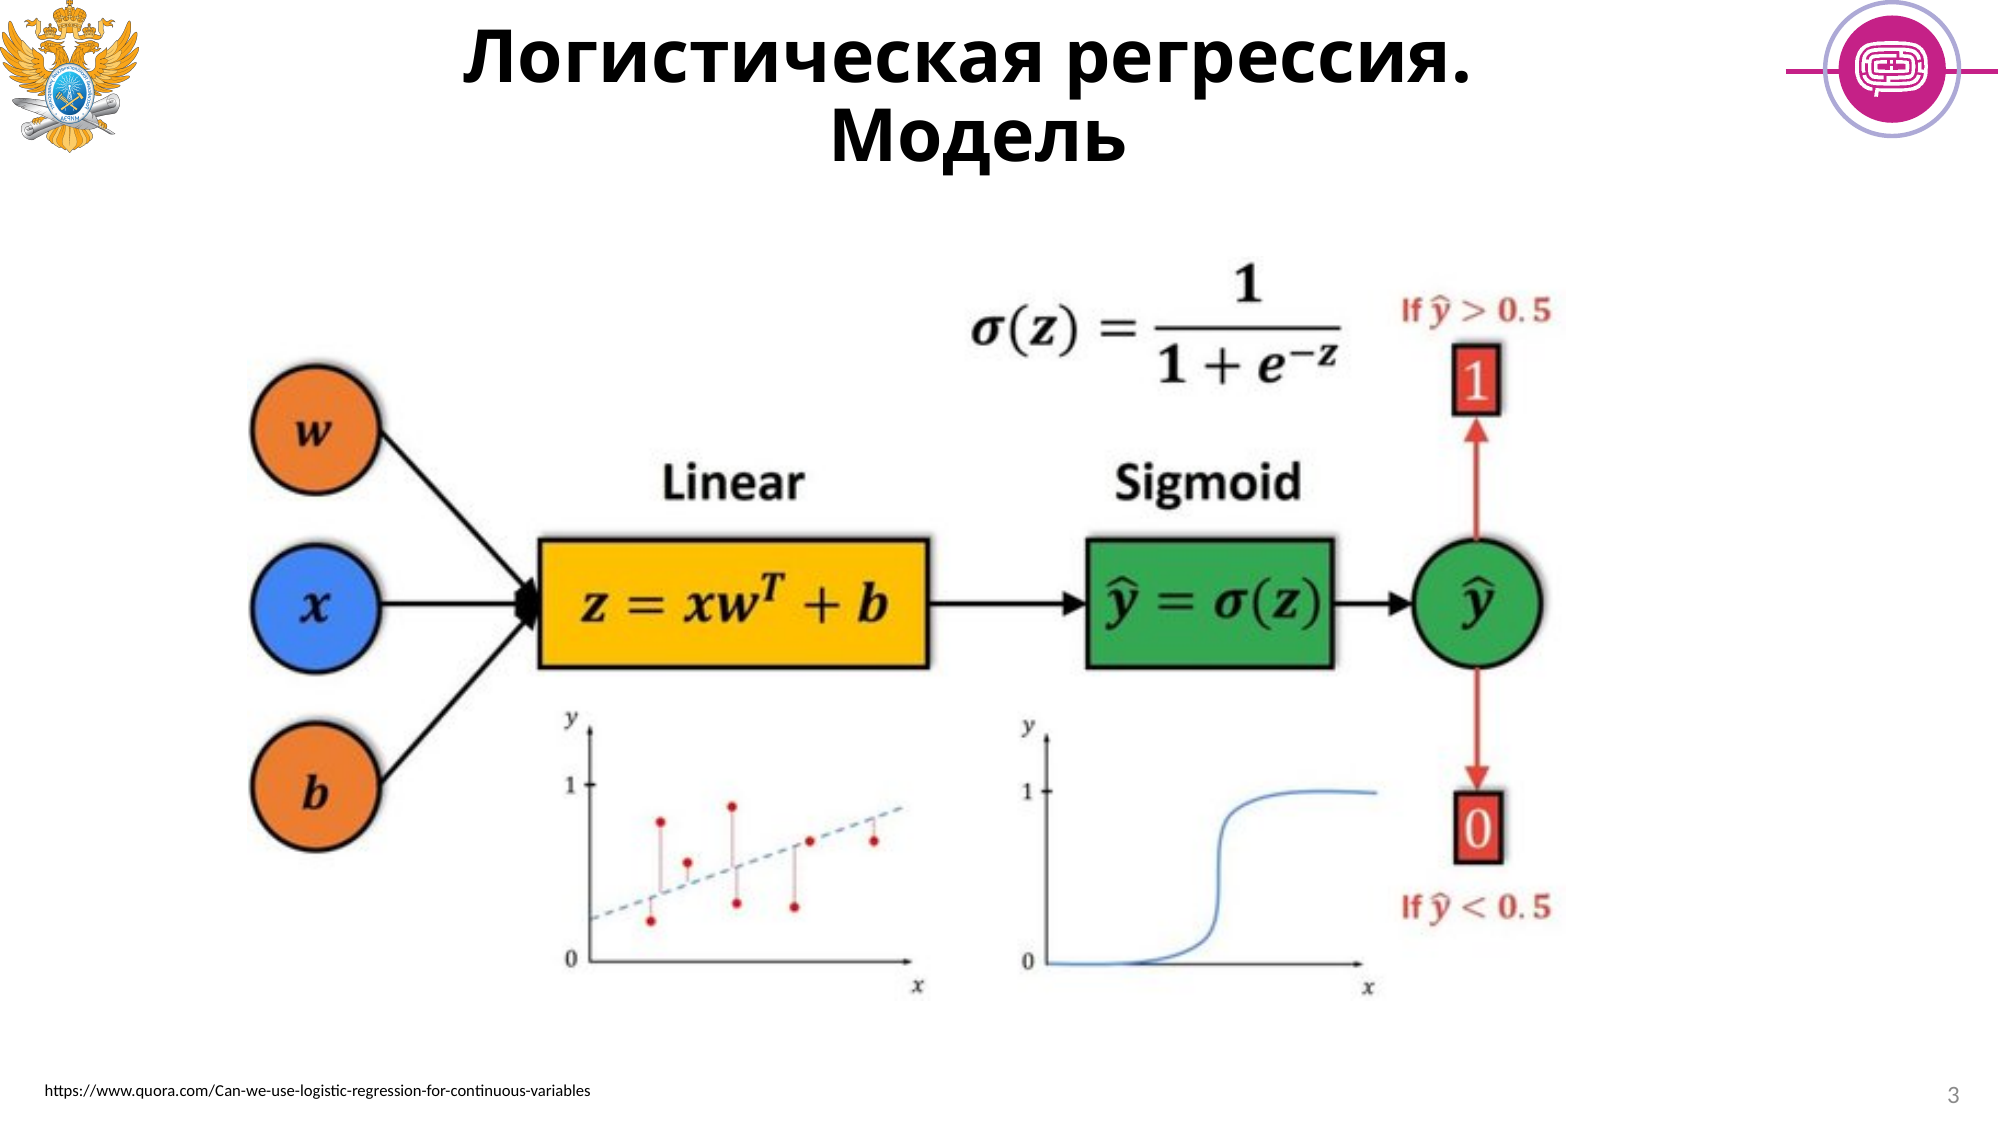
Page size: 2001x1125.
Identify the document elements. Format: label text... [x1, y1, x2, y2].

picture [0, 0, 139, 153]
picture [1855, 41, 1928, 97]
title Логистическая регрессия. Модель [153, 10, 1784, 186]
text_box https://www.quora.com/Can-we-use-logistic-regression-for-continuous-variables [29, 1071, 654, 1107]
picture [247, 256, 1566, 1001]
text_box [1825, 2, 1960, 137]
slide_number 3 [1927, 1072, 1975, 1115]
